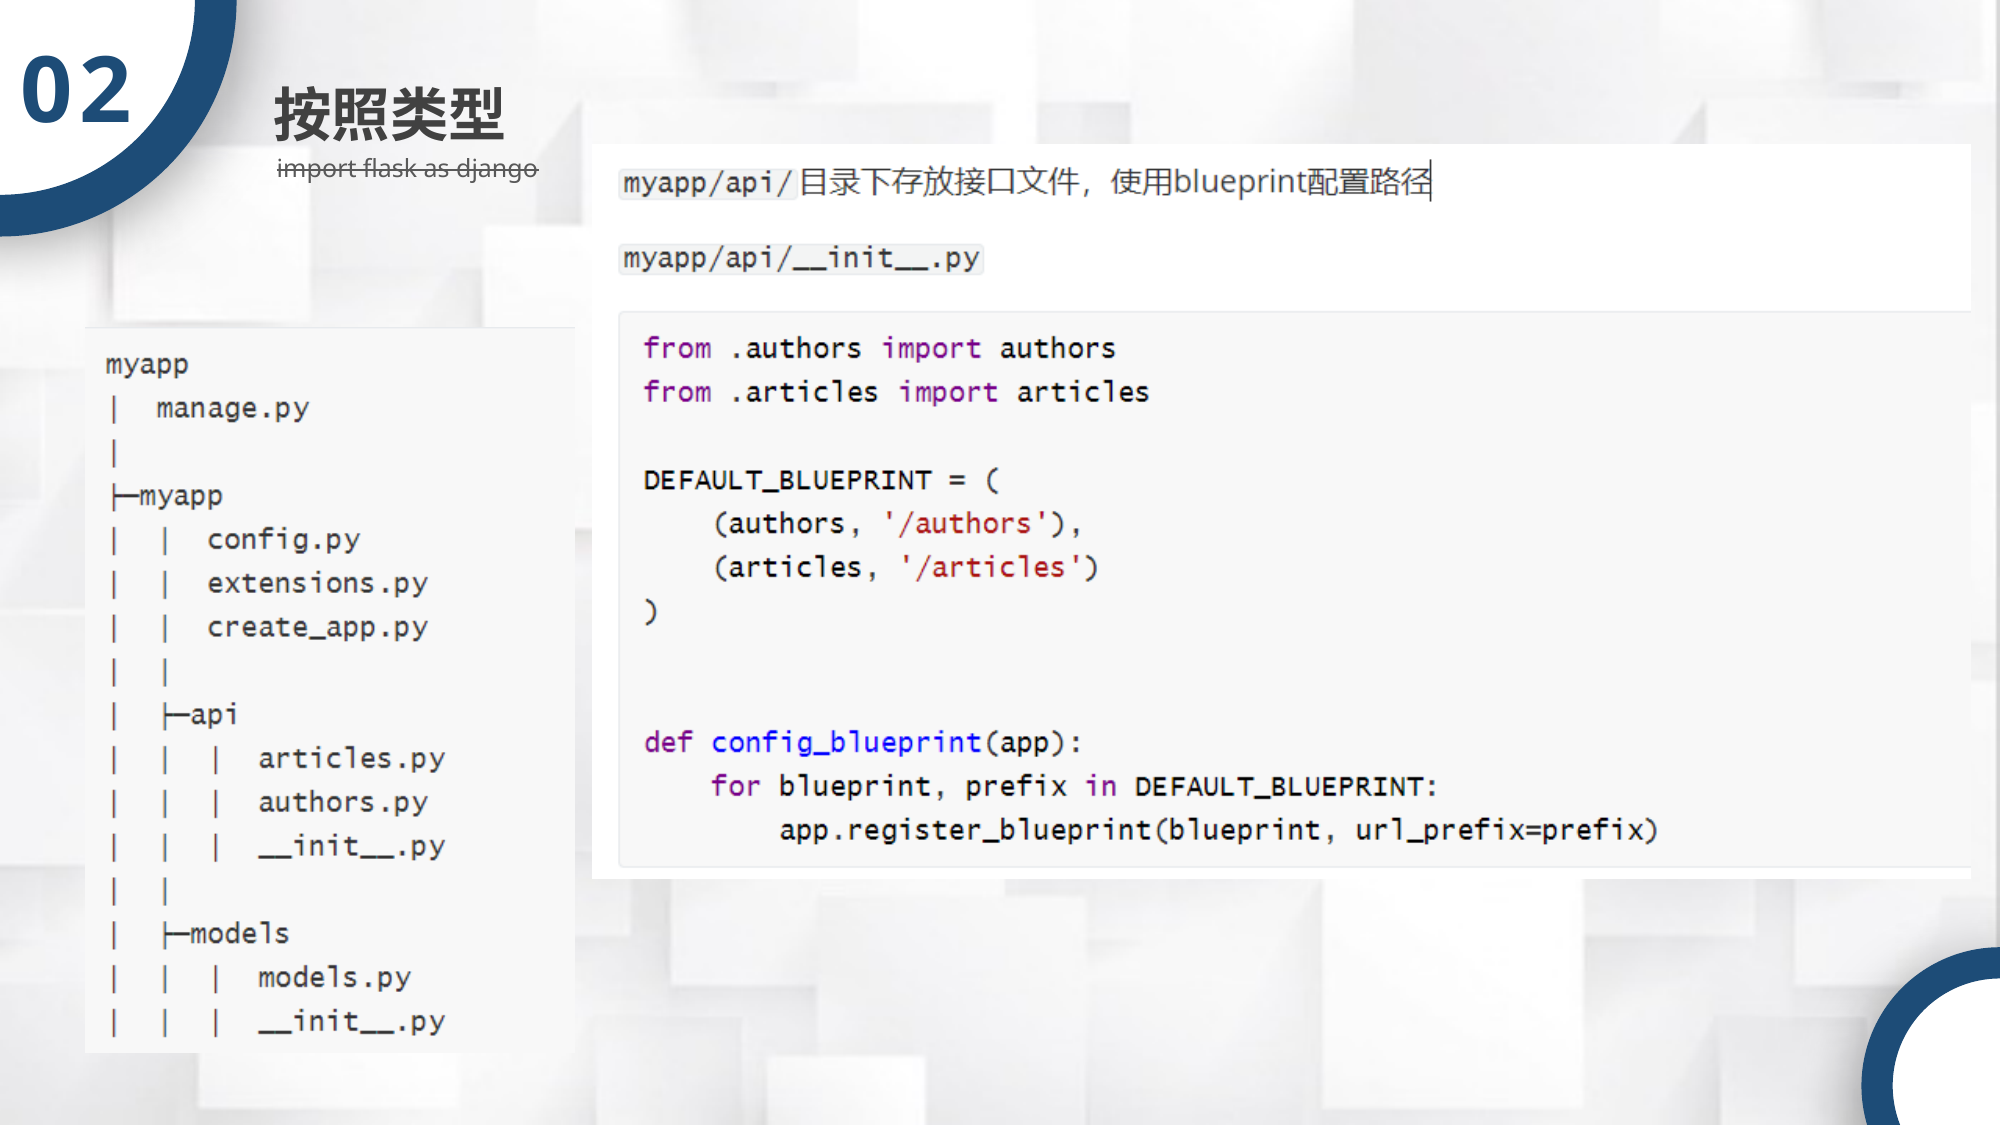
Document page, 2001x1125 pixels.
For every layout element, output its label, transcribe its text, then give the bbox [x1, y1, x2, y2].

text_box 按照类型 [258, 71, 522, 156]
picture [0, 0, 2000, 1125]
text_box [1876, 961, 2000, 1125]
text_box import flask as django [261, 144, 588, 190]
text_box 02 [0, 22, 153, 148]
text_box [0, 0, 217, 217]
